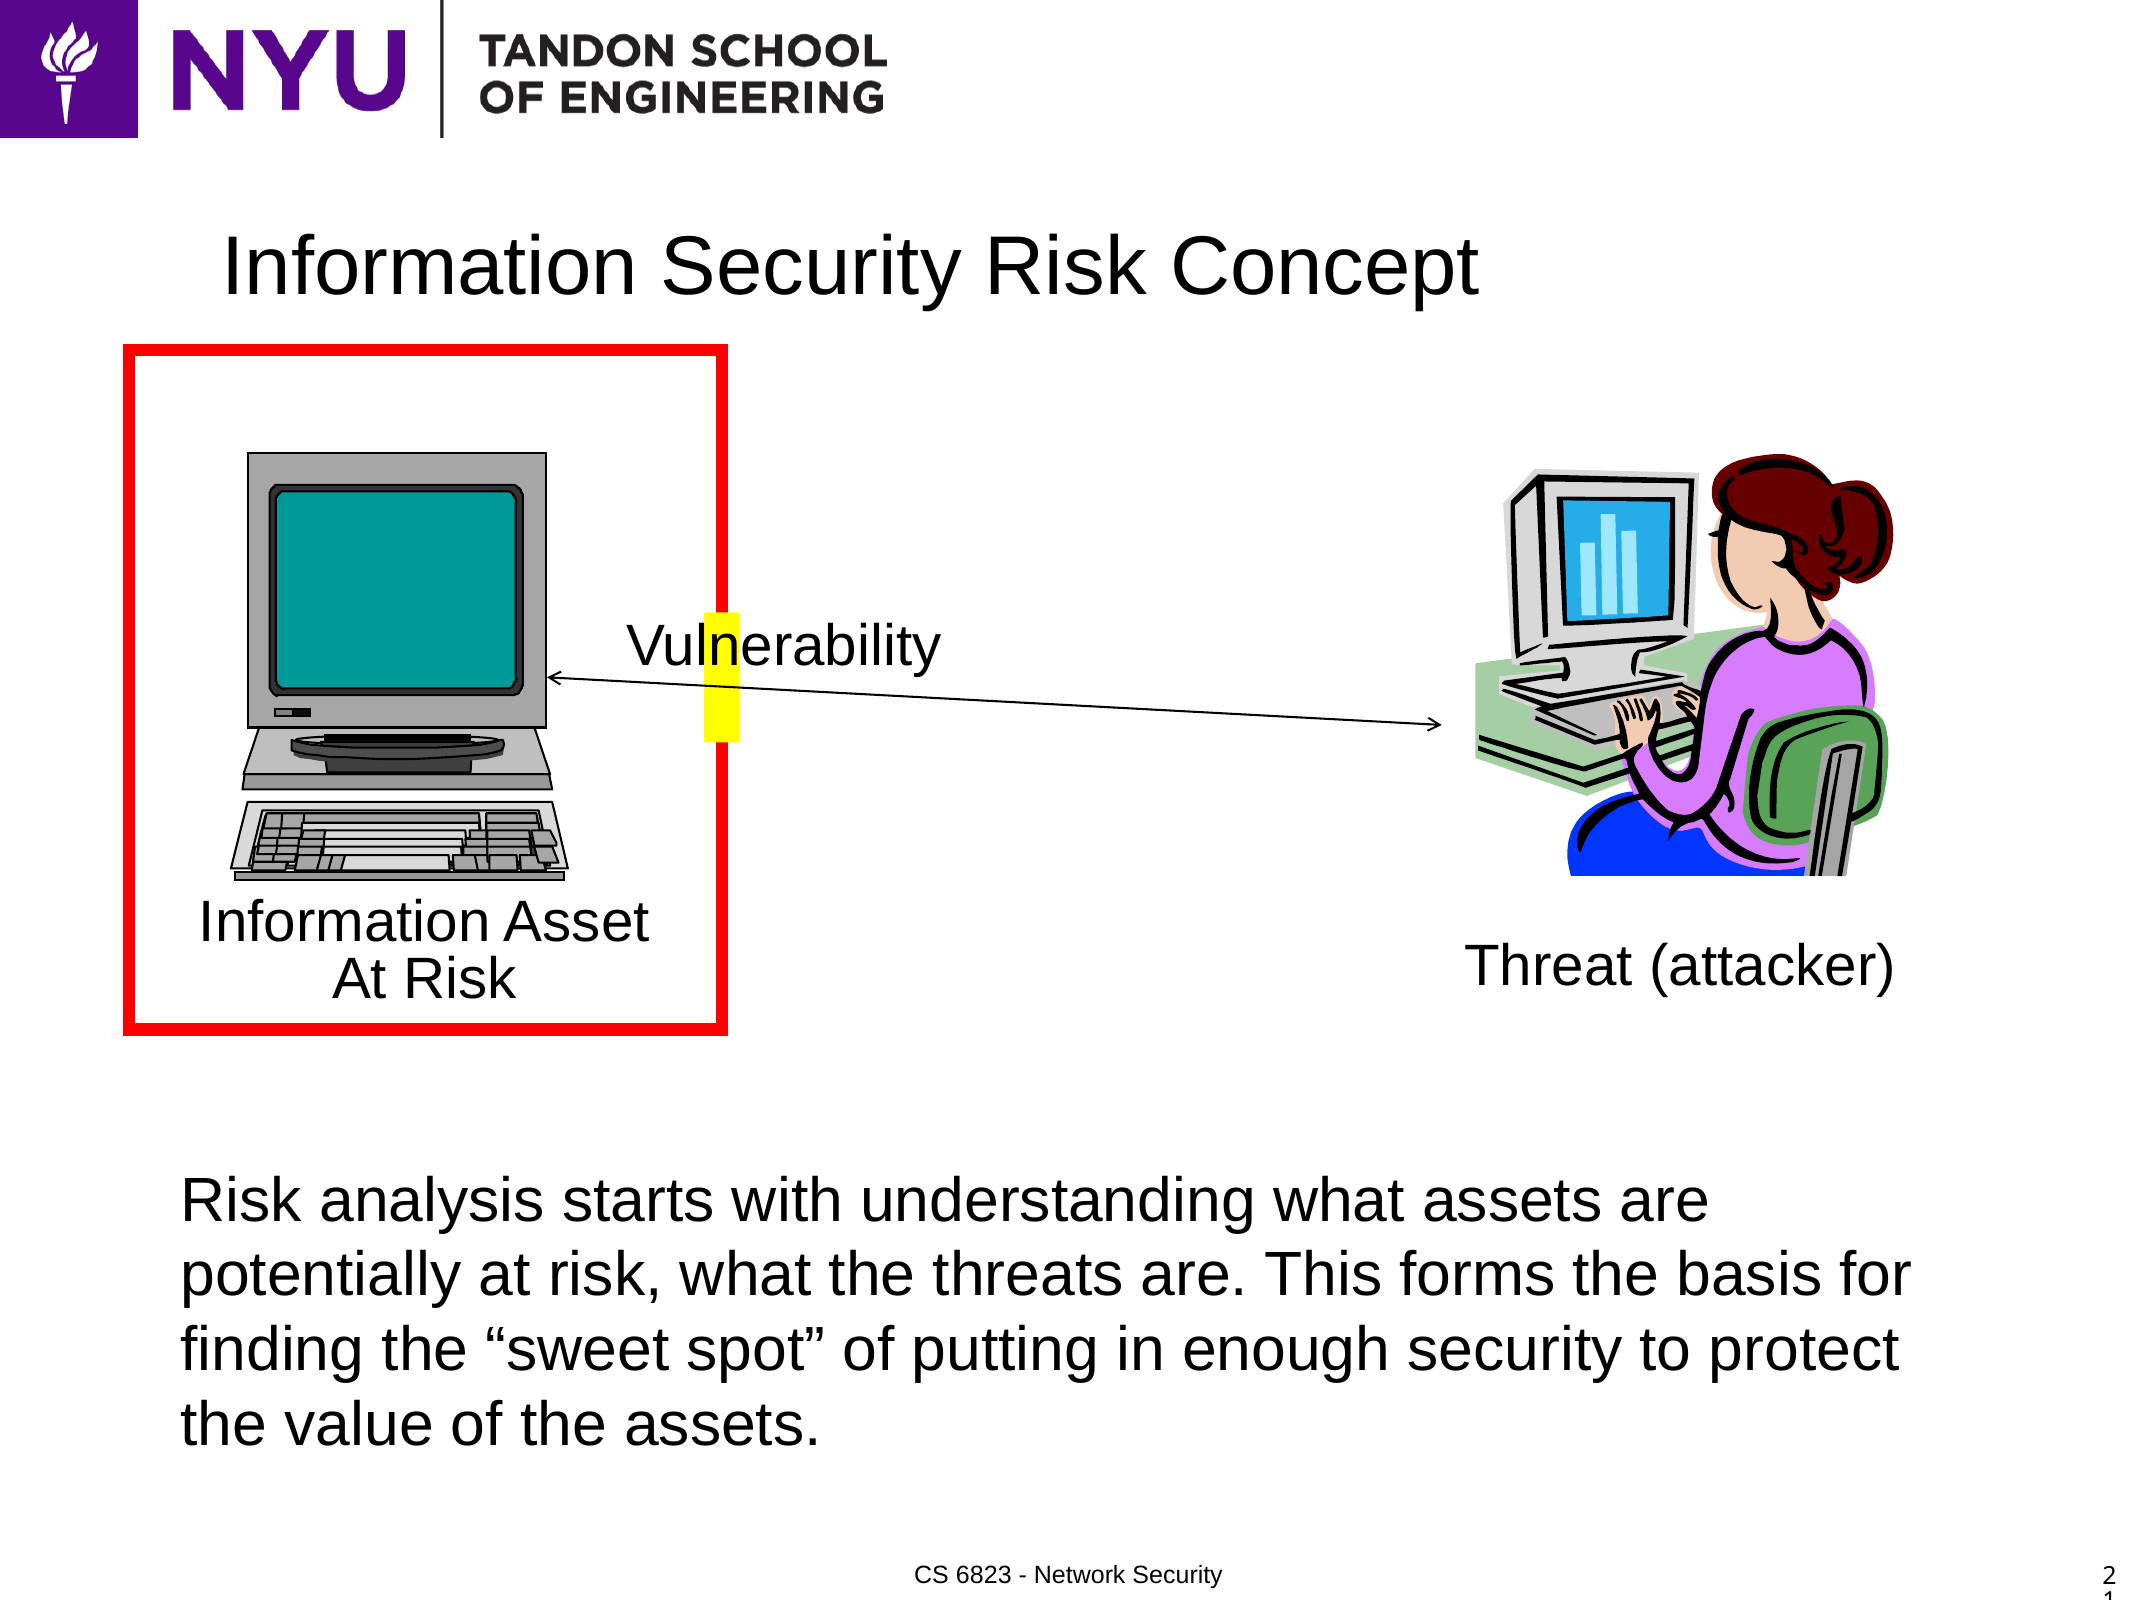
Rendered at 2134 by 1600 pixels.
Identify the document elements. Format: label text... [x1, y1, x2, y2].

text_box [230, 453, 570, 881]
text_box Risk analysis starts with understanding what assets are potentially at risk, what the threats are. This forms the basis for finding the “sweet spot” of putting in enough security to protect the value of the assets. [156, 1146, 1953, 1471]
text_box Threat (attacker) [1440, 915, 1921, 1010]
text_box Information Asset At Risk [175, 906, 675, 1016]
text_box Vulnerability [602, 595, 967, 689]
text_box [704, 689, 740, 743]
picture [0, 0, 887, 138]
title Information Security Risk Concept [213, 124, 2134, 321]
text_box [129, 350, 723, 1030]
slide_number 21 [2086, 1551, 2132, 1599]
picture [1475, 453, 1894, 881]
